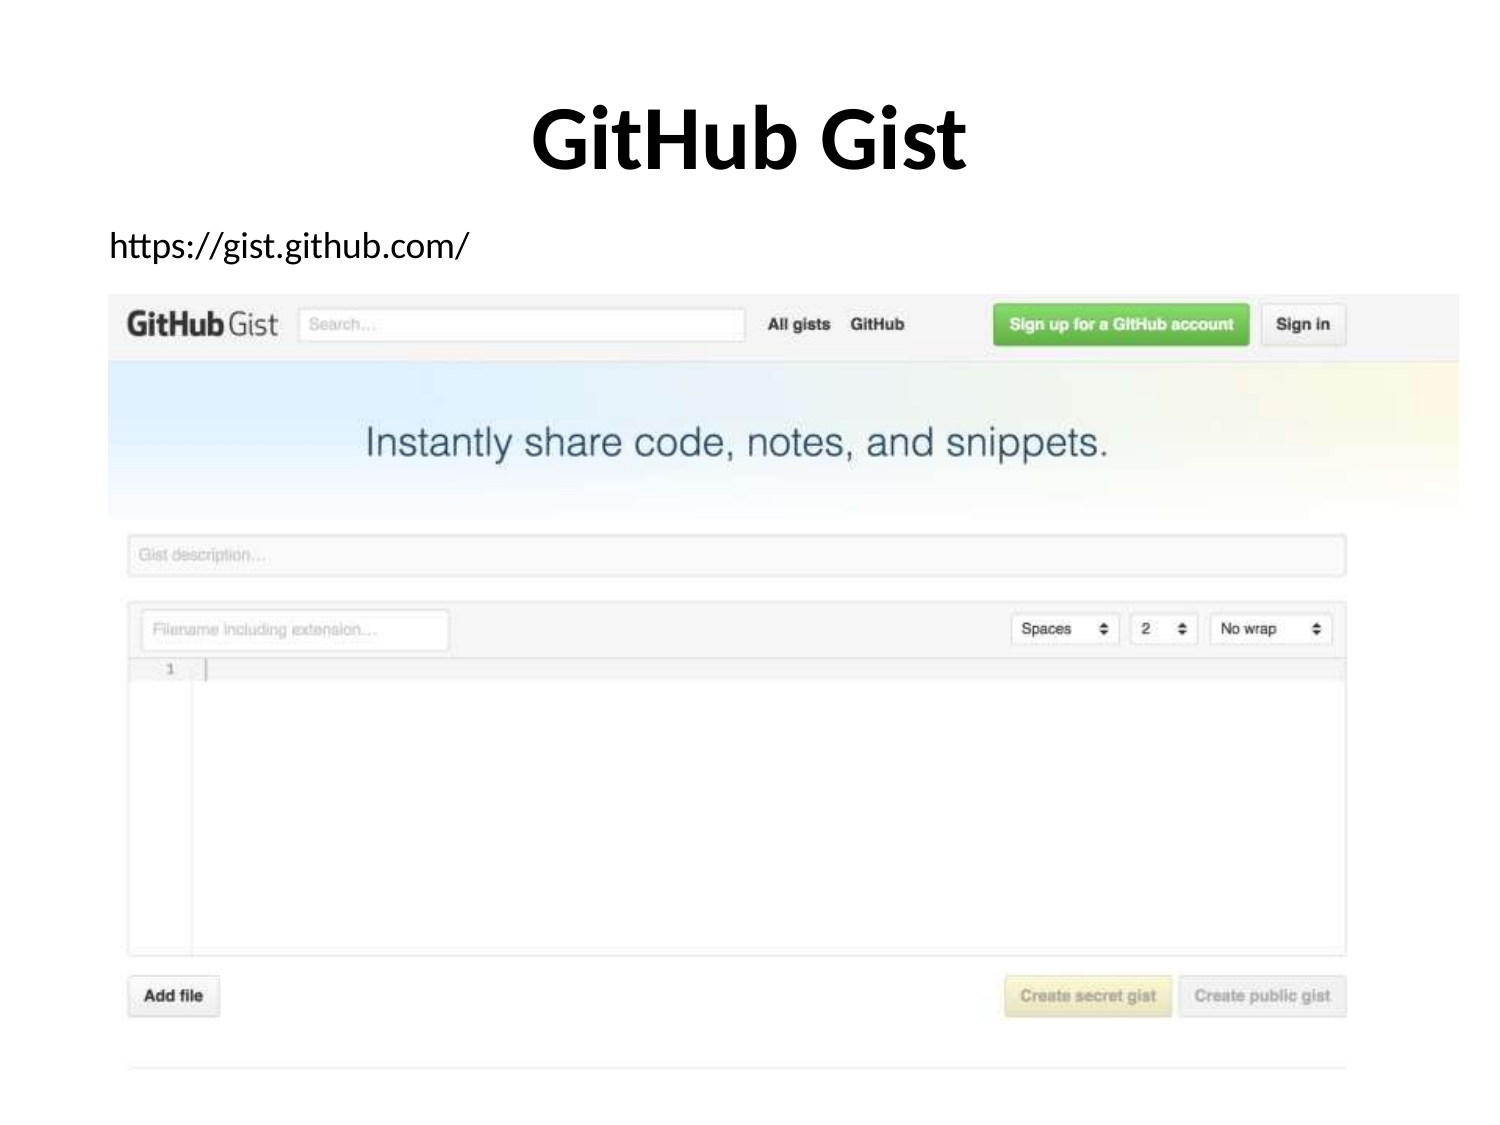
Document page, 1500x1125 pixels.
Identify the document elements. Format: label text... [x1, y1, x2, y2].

text_box [108, 294, 1460, 1071]
title GitHub Gist [528, 75, 972, 266]
text_box https://gist.github.com/ [107, 218, 479, 266]
